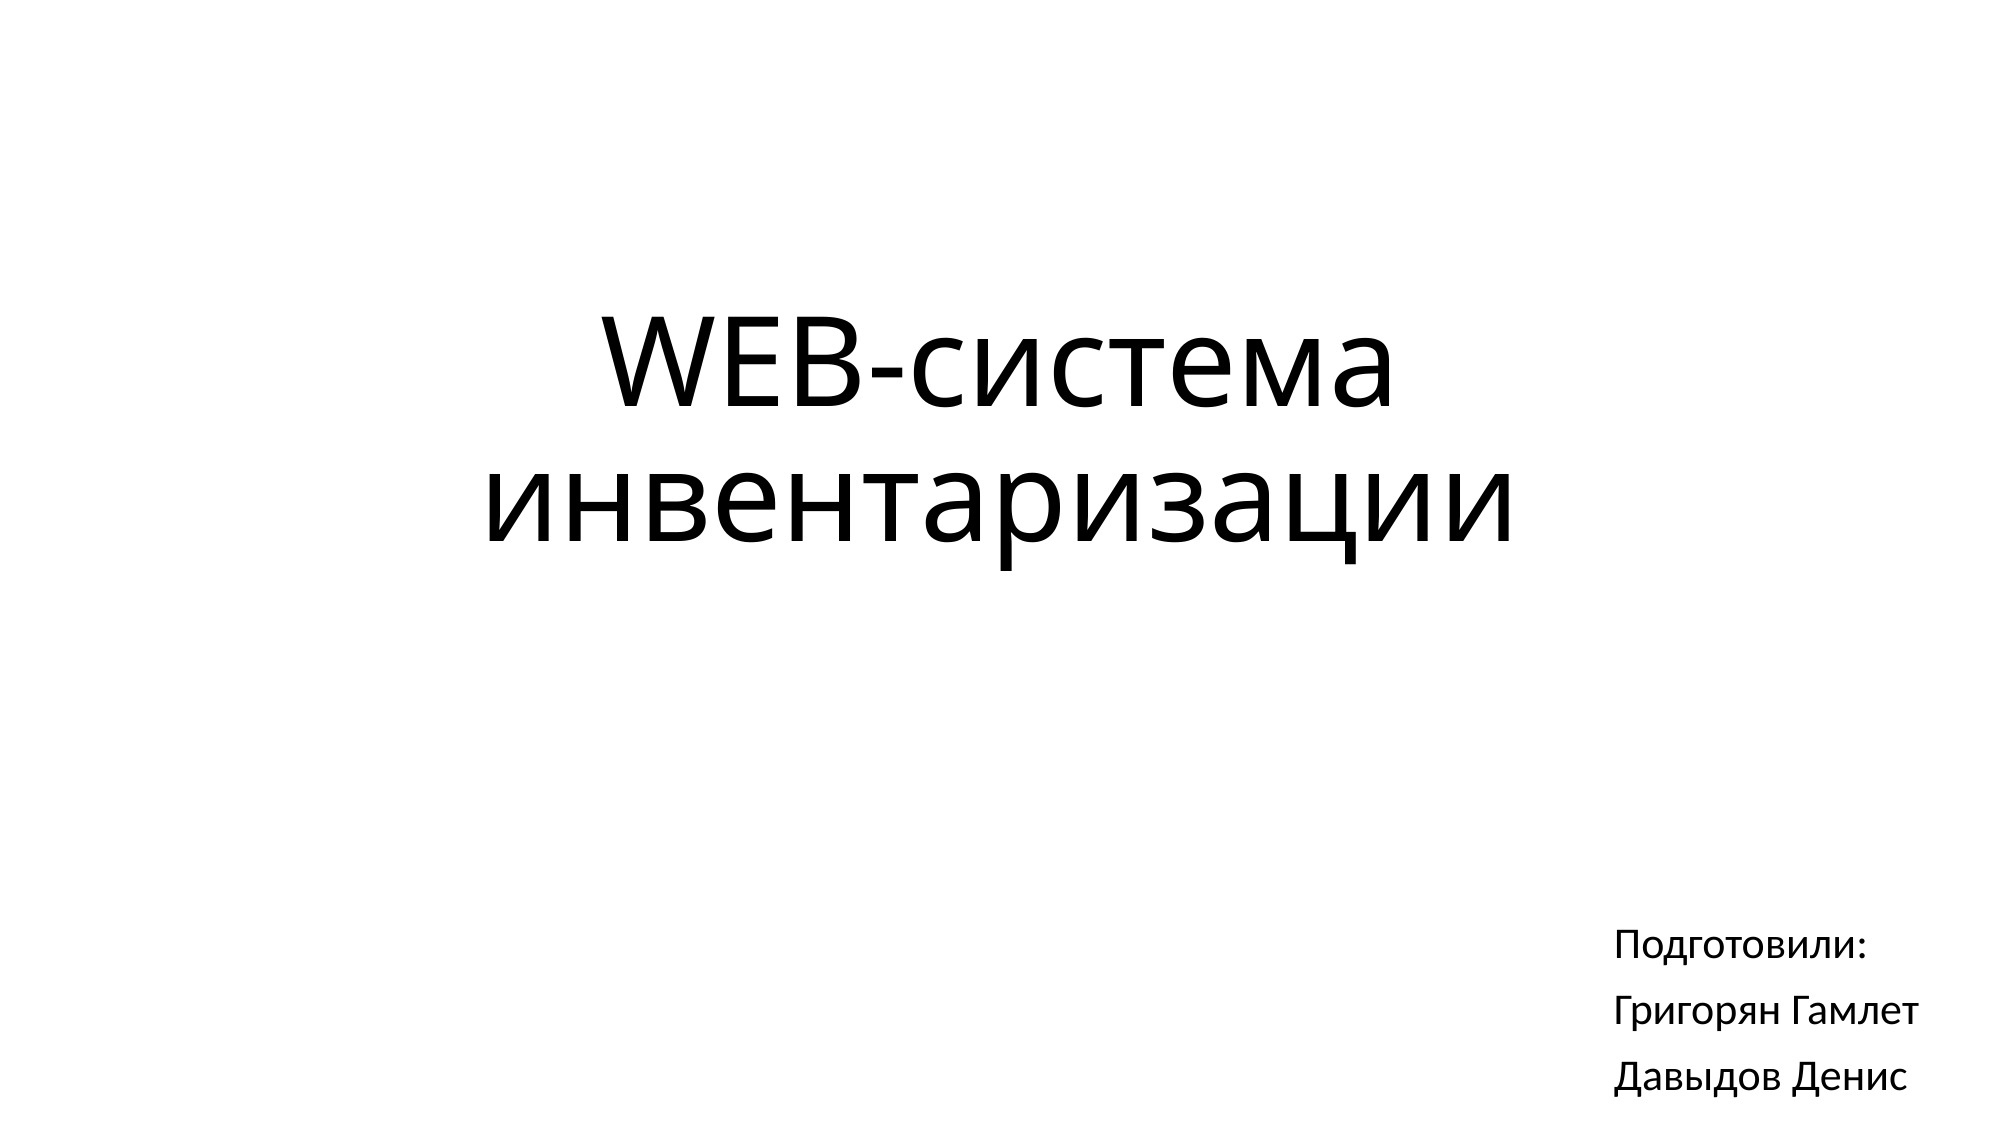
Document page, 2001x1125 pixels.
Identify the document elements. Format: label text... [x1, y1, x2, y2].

title WEB-система инвентаризации [249, 184, 1750, 576]
subtitle Подготовили: Григорян Гамлет Давыдов Денис [1598, 913, 2000, 1109]
